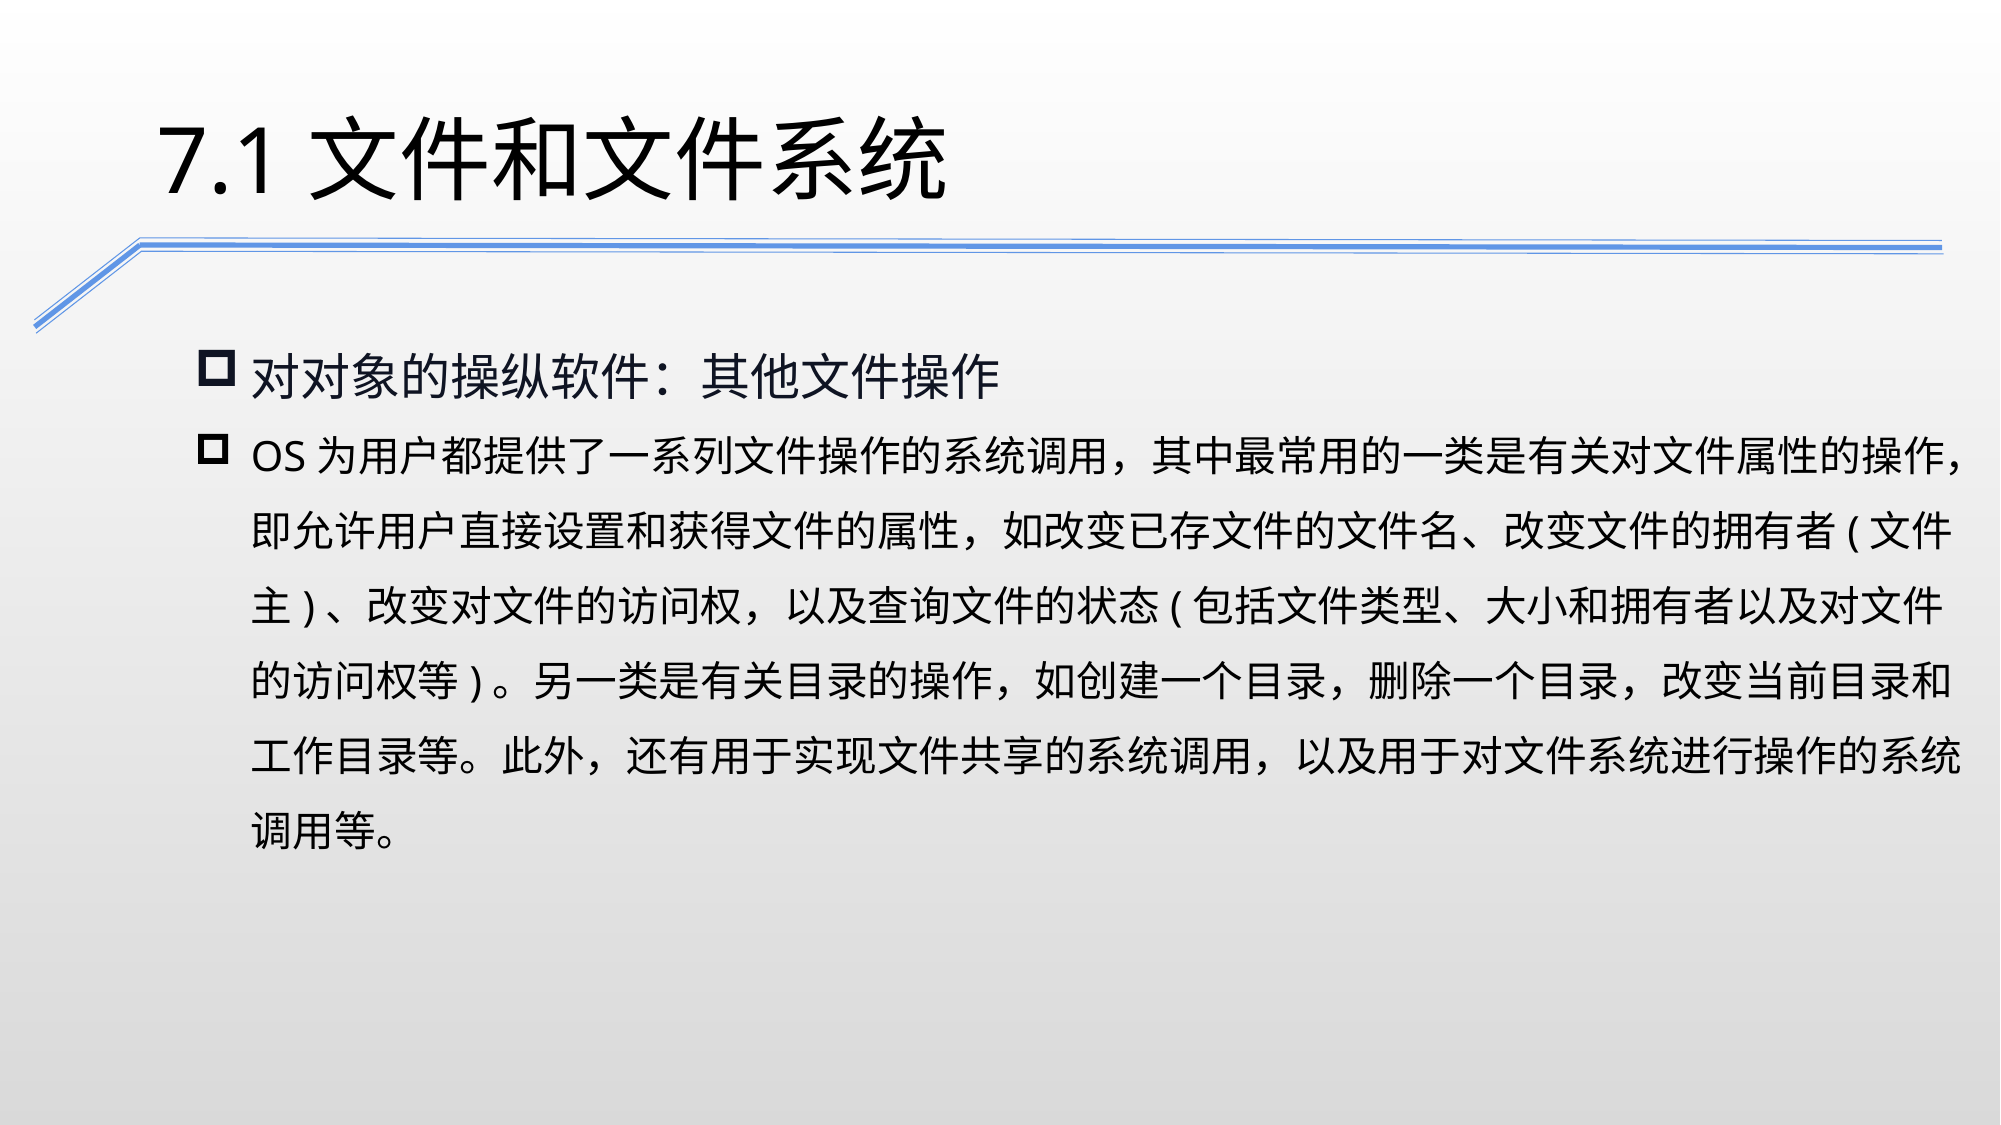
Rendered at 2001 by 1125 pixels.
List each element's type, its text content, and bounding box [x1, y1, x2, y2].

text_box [36, 251, 1944, 334]
text_box 对对象的操纵软件：其他文件操作 OS为用户都提供了一系列文件操作的系统调用，其中最常用的一类是有关对文件属性的操作，即允许用户直接设置和获得文件的属性，如改变已存文件的文件名、改变文件的拥有者(文件主)、改变对文件的访问权，以及查询文件的状态(包括文件类型、大小和拥有者以及对文件的访问权等)。另一类是有关目录的操作，如创建一个目录，删除一个目录，改变当前目录和工作目录等。此外，还有用于实现文件共享的系统调用，以及用于对文件系统进行操作的系统调用等。 [179, 307, 1981, 1013]
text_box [34, 244, 1942, 327]
text_box 7.1文件和文件系统 [141, 94, 1570, 219]
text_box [34, 237, 1942, 244]
